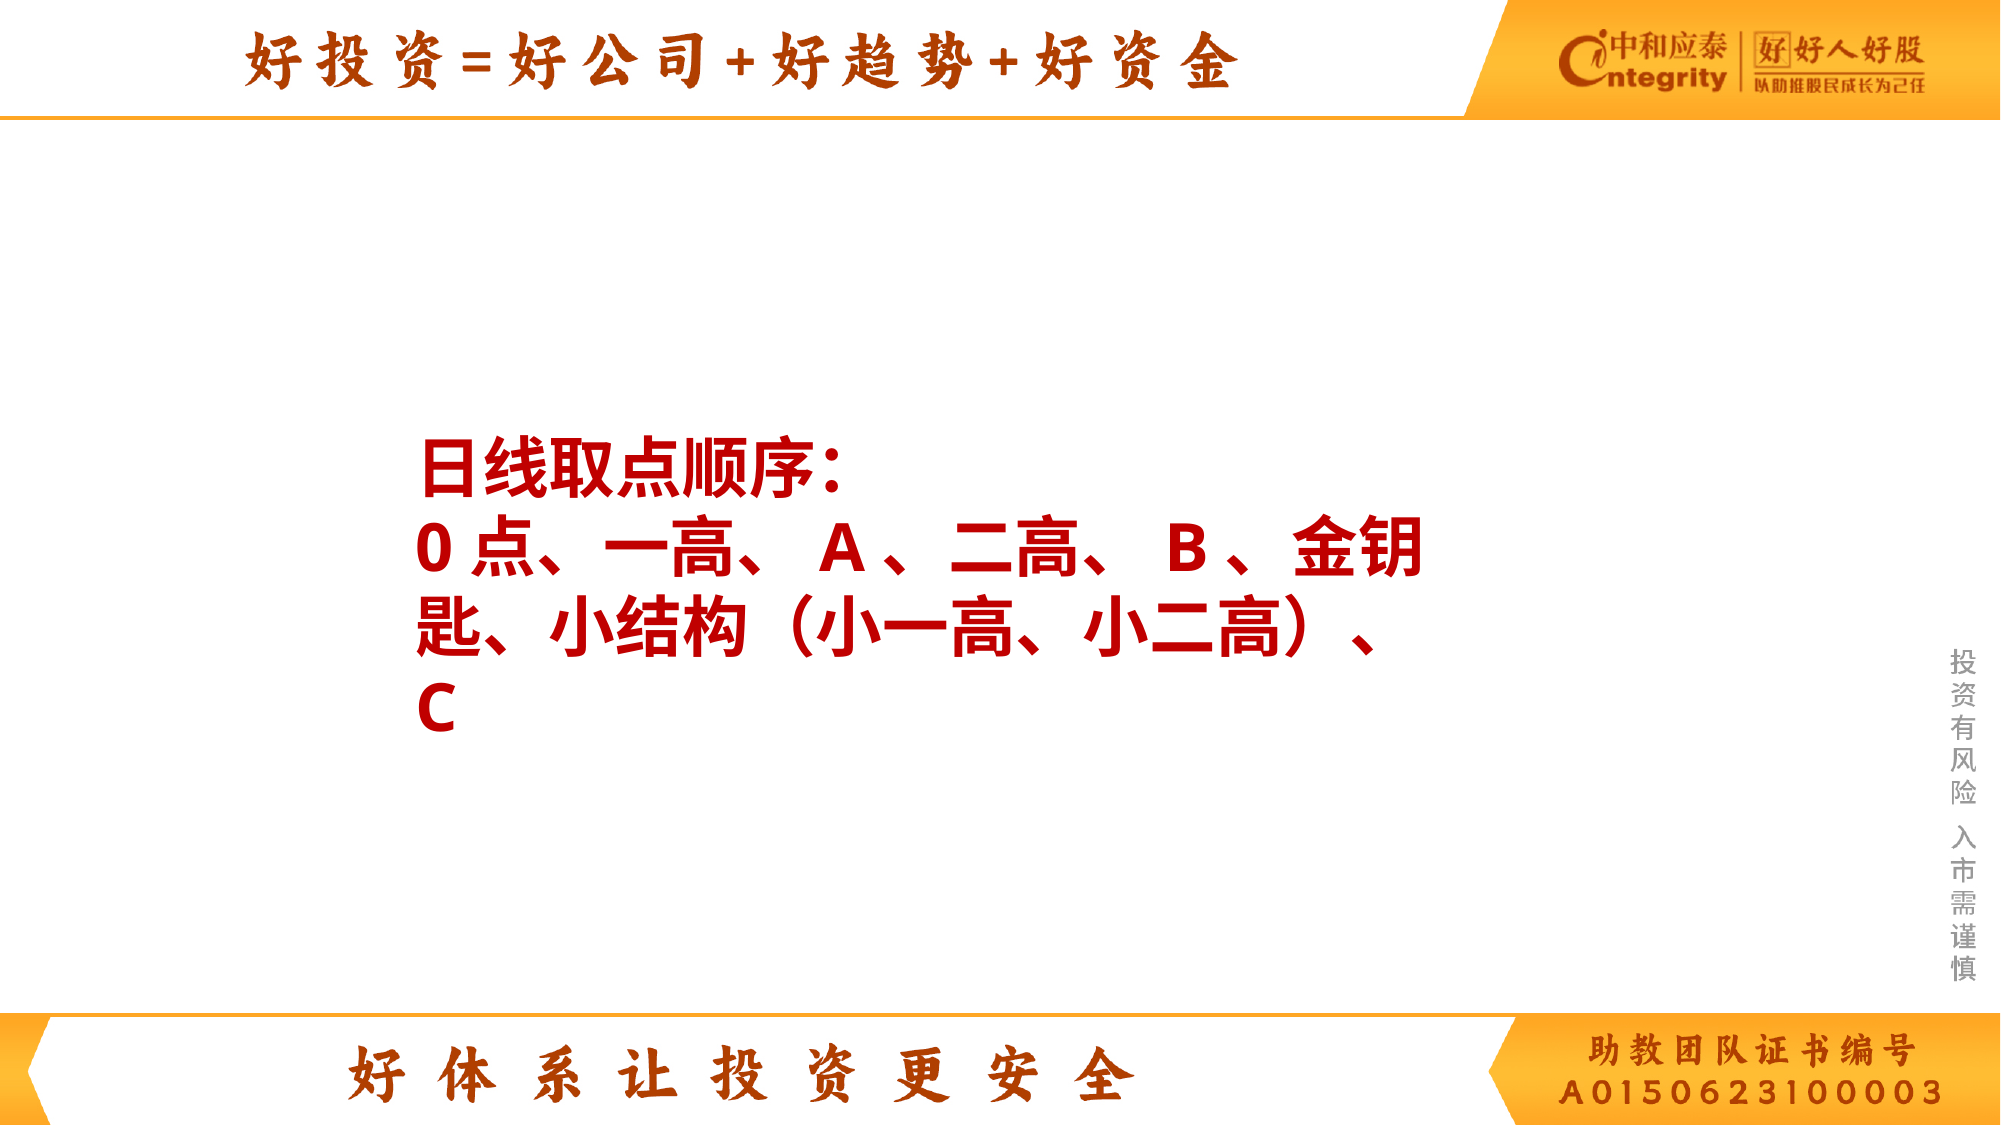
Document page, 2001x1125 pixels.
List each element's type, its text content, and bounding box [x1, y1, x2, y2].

text_box 日线取点顺序： 0点、一高、A、二高、B、金钥匙、小结构（小一高、小二高）、C [400, 417, 1460, 708]
picture [0, 0, 2001, 1125]
